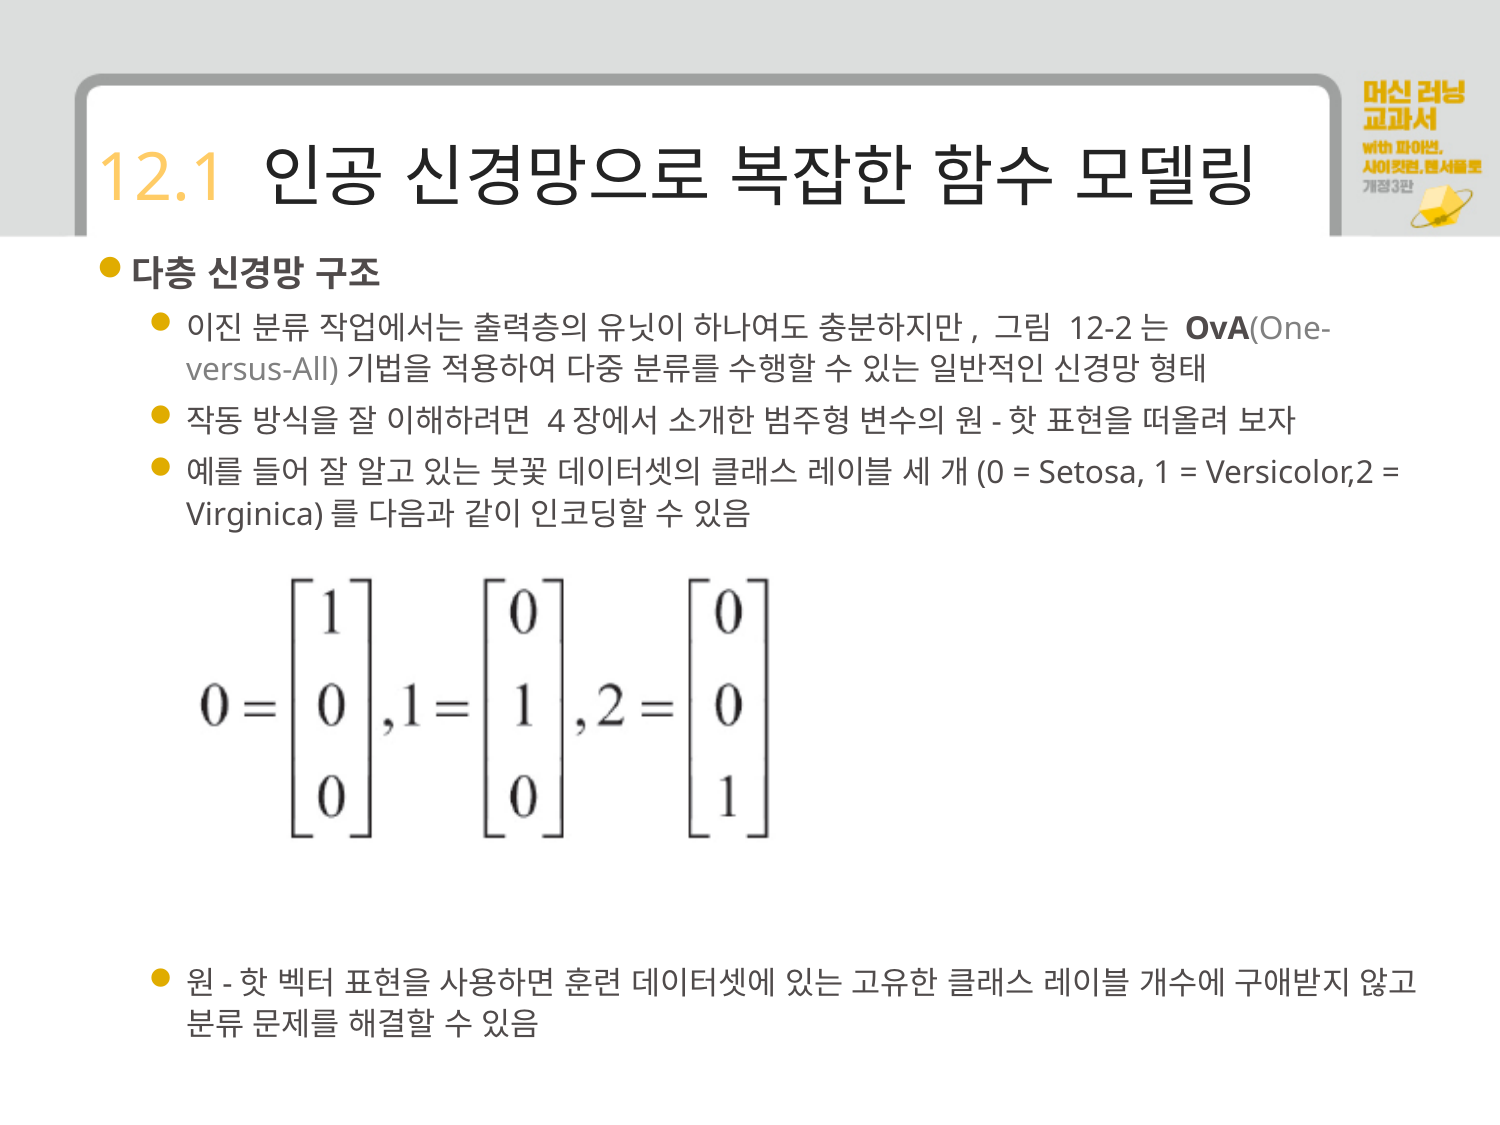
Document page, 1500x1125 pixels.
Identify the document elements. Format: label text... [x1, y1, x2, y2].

title 12.1 인공 신경망으로 복잡한 함수 모델링 [81, 90, 1412, 222]
list 다층 신경망 구조 이진 분류 작업에서는 출력층의 유닛이 하나여도 충분하지만, 그림 12-2는 OvA(One-versus-All)기법을 적용하여 다중 분류를 수행할 수 있는 일반적인 신경망 형태 작동 방식을 잘 이해하려면 4장에서 소개한 범주형 변수의 원-핫 표현을 떠올려 보자 예를 들어 잘 알고 있는 붓꽃 데이터셋의 클래스 레이블 세 개(0 = Setosa, 1 = Versicolor,2 = Virginica)를 다음과 같이 인코딩할 수 있음 원-핫 벡터 표현을 사용하면 훈련 데이터셋에 있는 고유한 클래스 레이블 개수에 구애받지 않고 분류 문제를 해결할 수 있음 [81, 239, 1450, 1054]
picture [0, 0, 1500, 1125]
